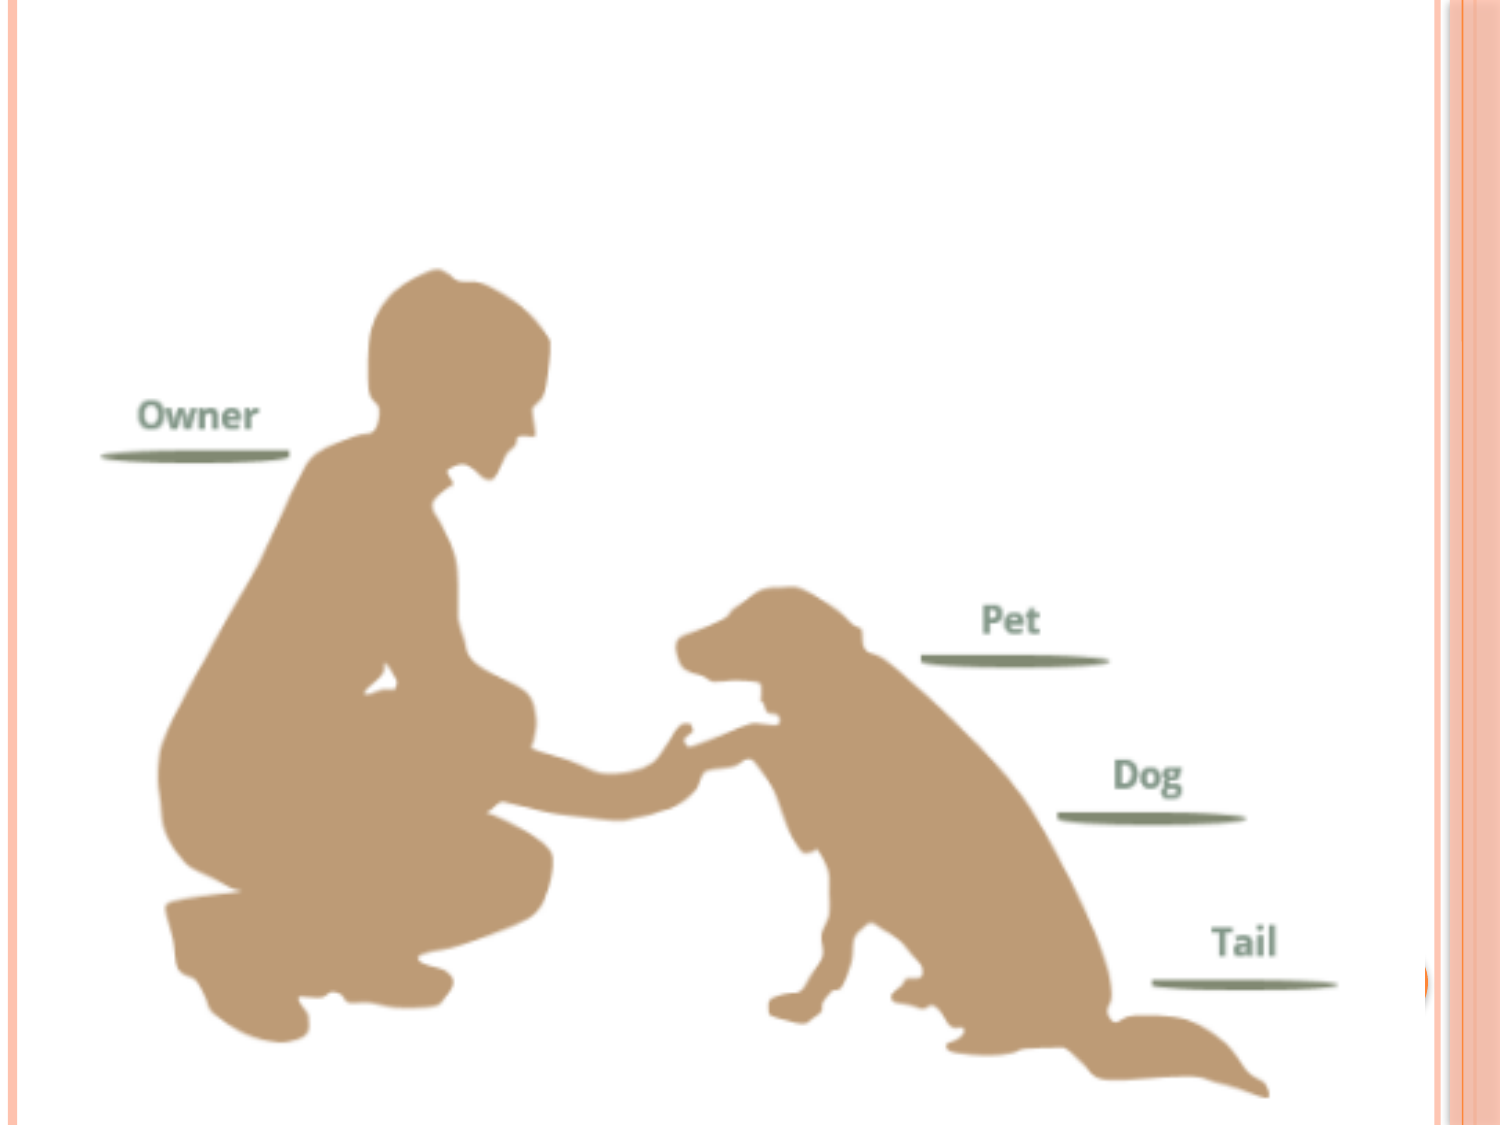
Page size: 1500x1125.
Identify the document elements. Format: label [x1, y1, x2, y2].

list [68, 199, 1426, 1125]
